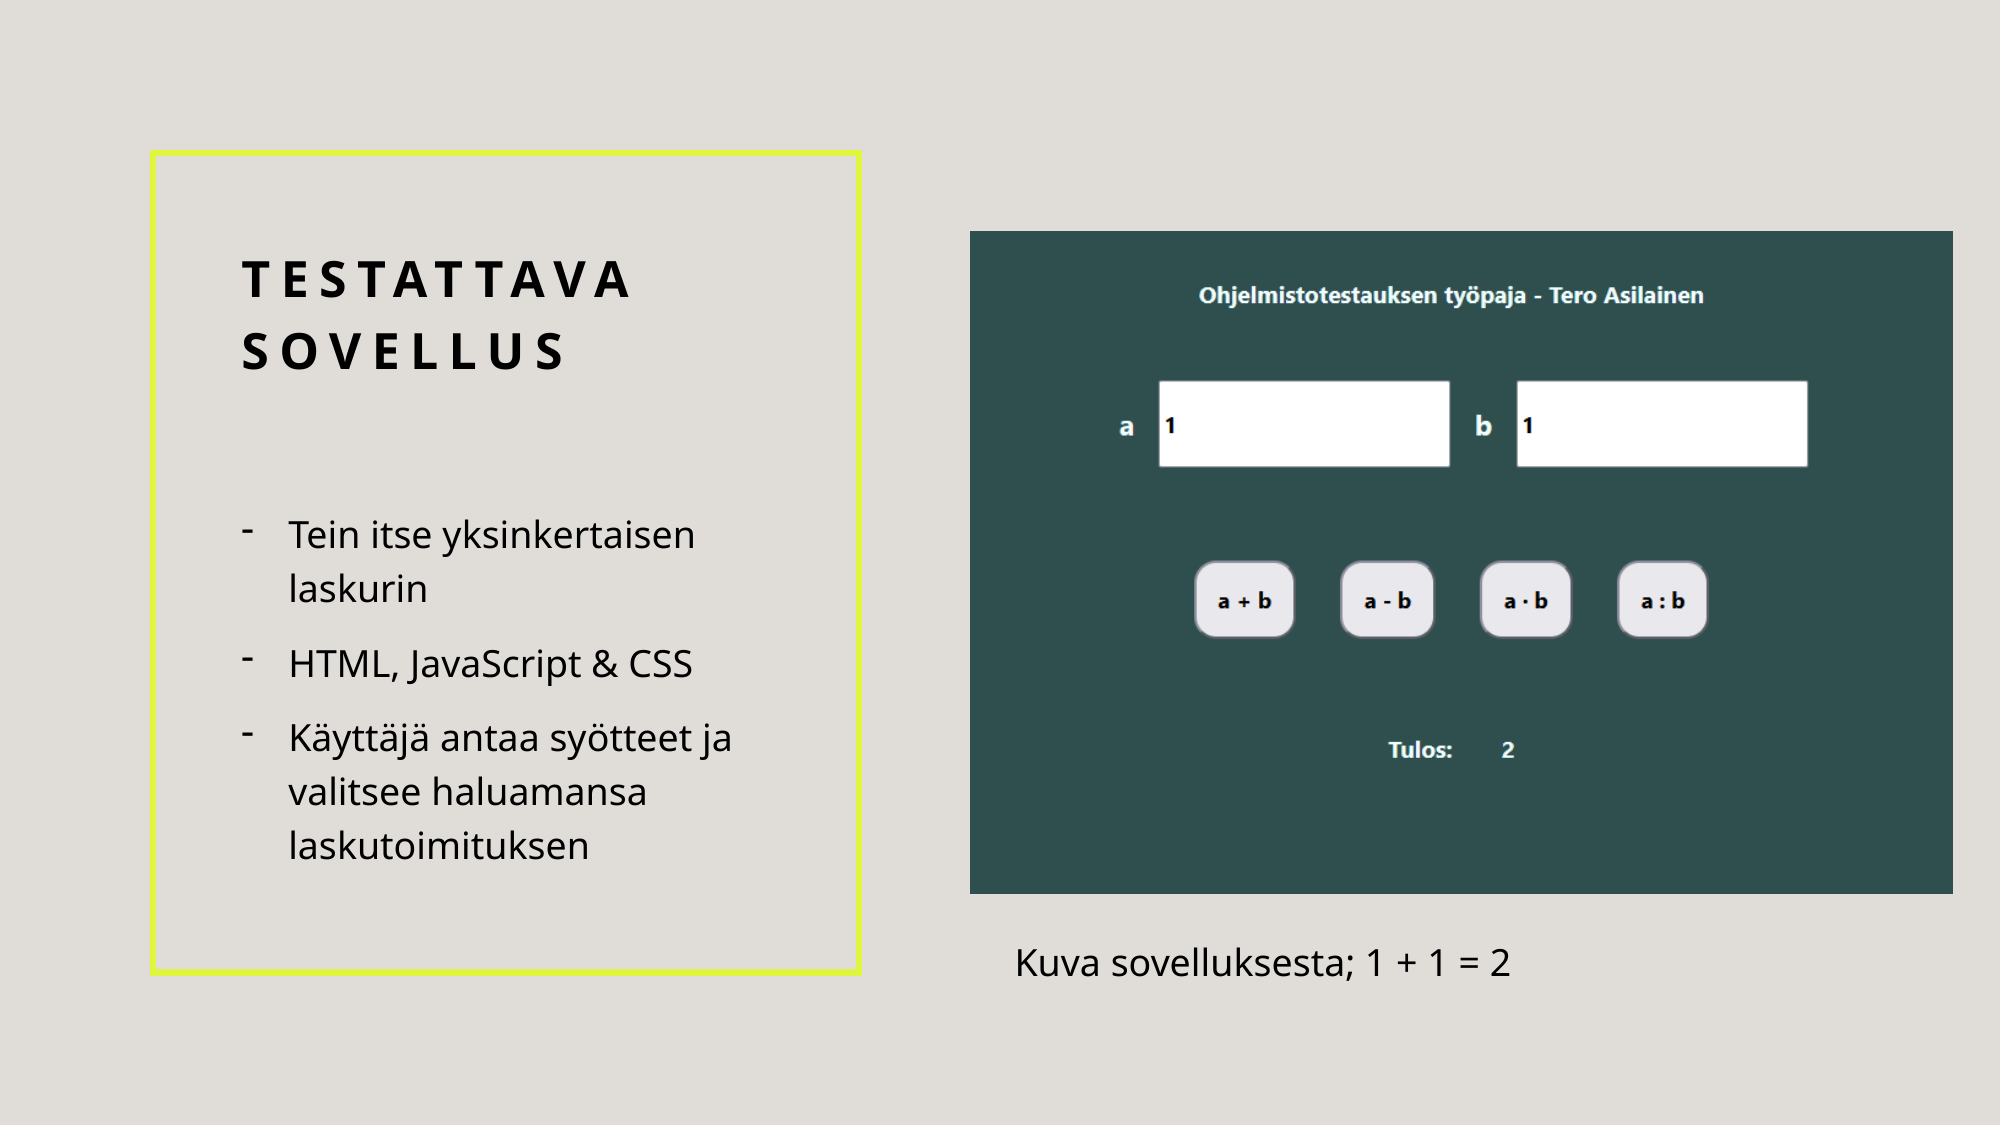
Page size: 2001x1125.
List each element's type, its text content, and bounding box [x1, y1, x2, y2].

picture [970, 231, 1953, 894]
title Testattava sovellus [226, 228, 772, 396]
list Tein itse yksinkertaisen laskurin HTML, JavaScript & CSS Käyttäjä antaa syötteet ja valitsee haluamansa laskutoimituksen [226, 396, 772, 875]
text_box Kuva sovelluksesta; 1 + 1 = 2 [999, 931, 1675, 992]
